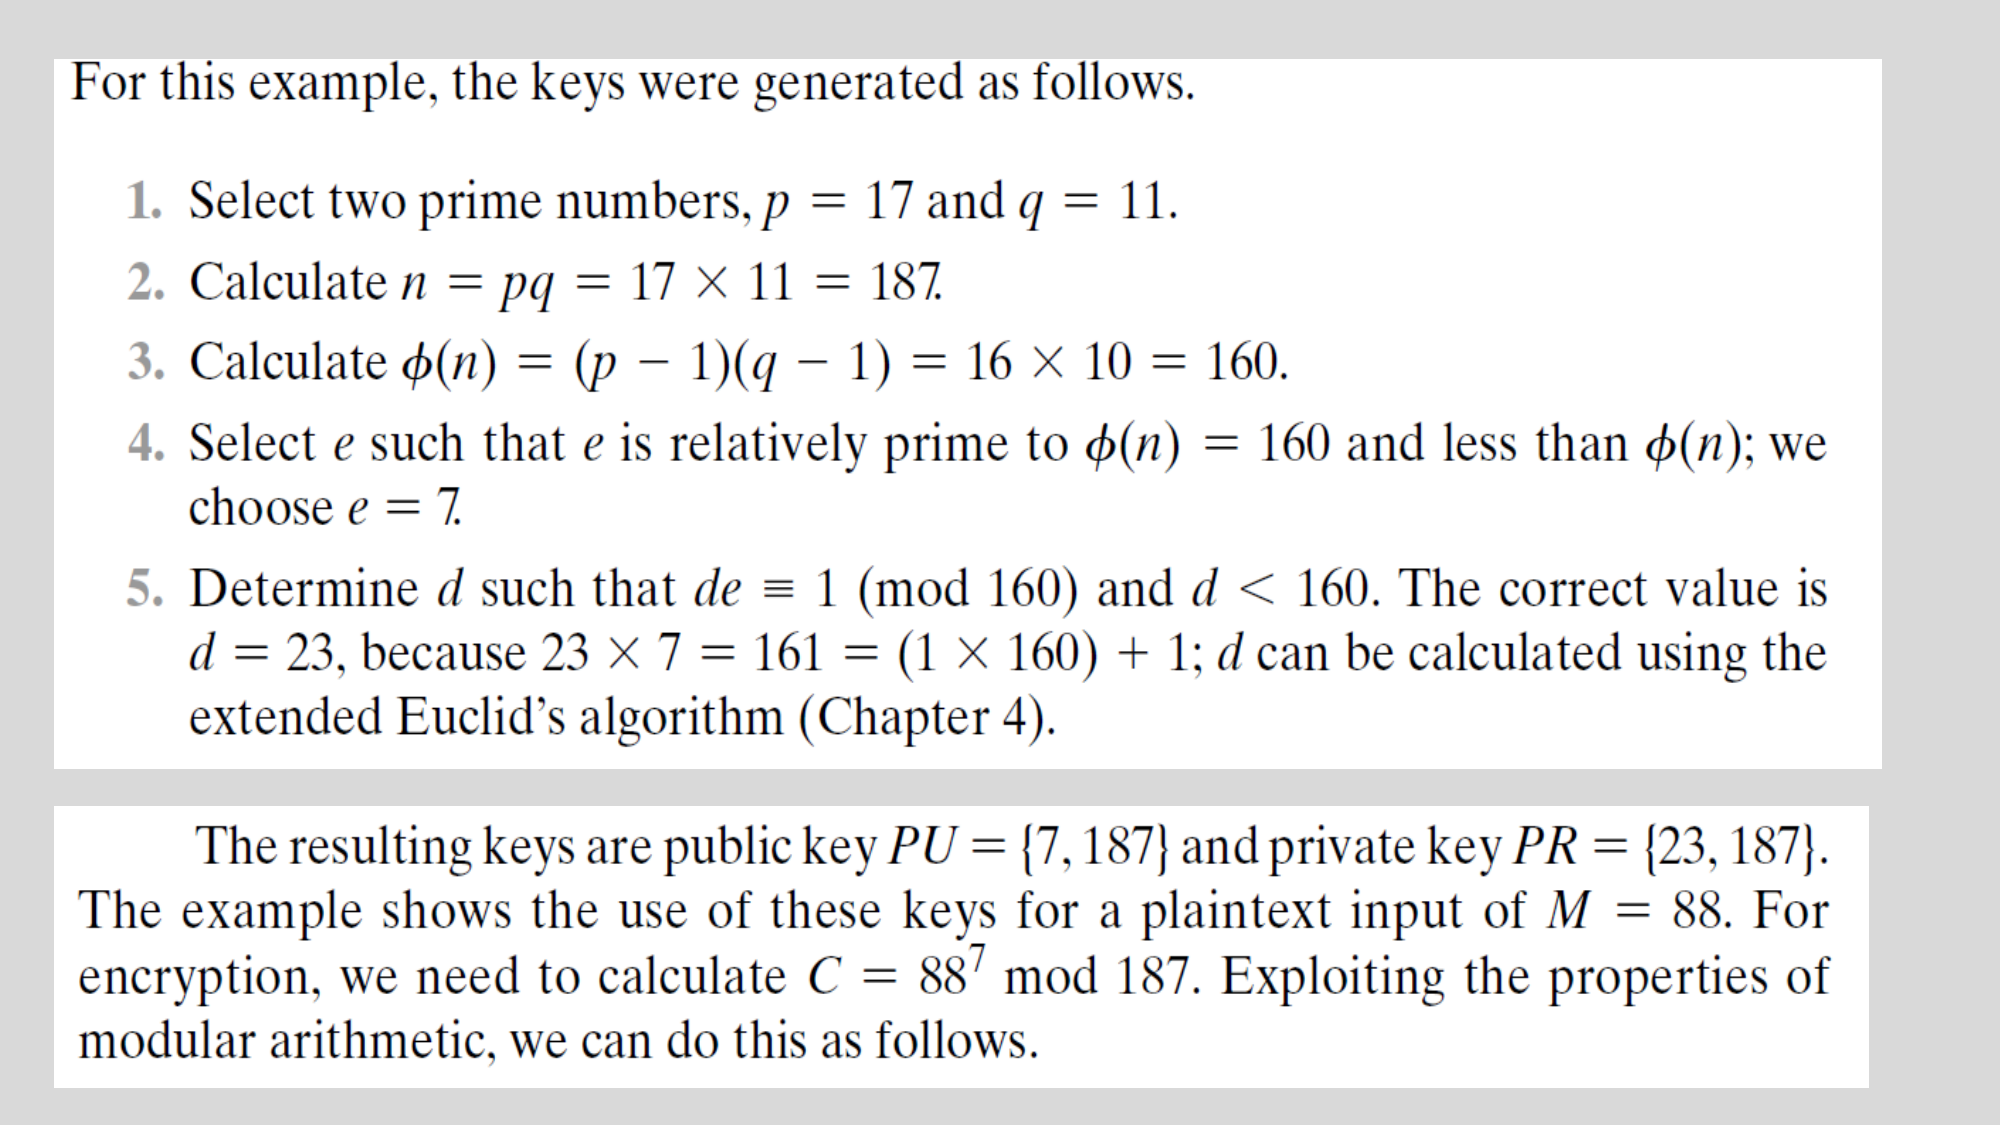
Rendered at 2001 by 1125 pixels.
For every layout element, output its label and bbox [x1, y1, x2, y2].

picture [54, 59, 1882, 769]
picture [54, 806, 1869, 1088]
